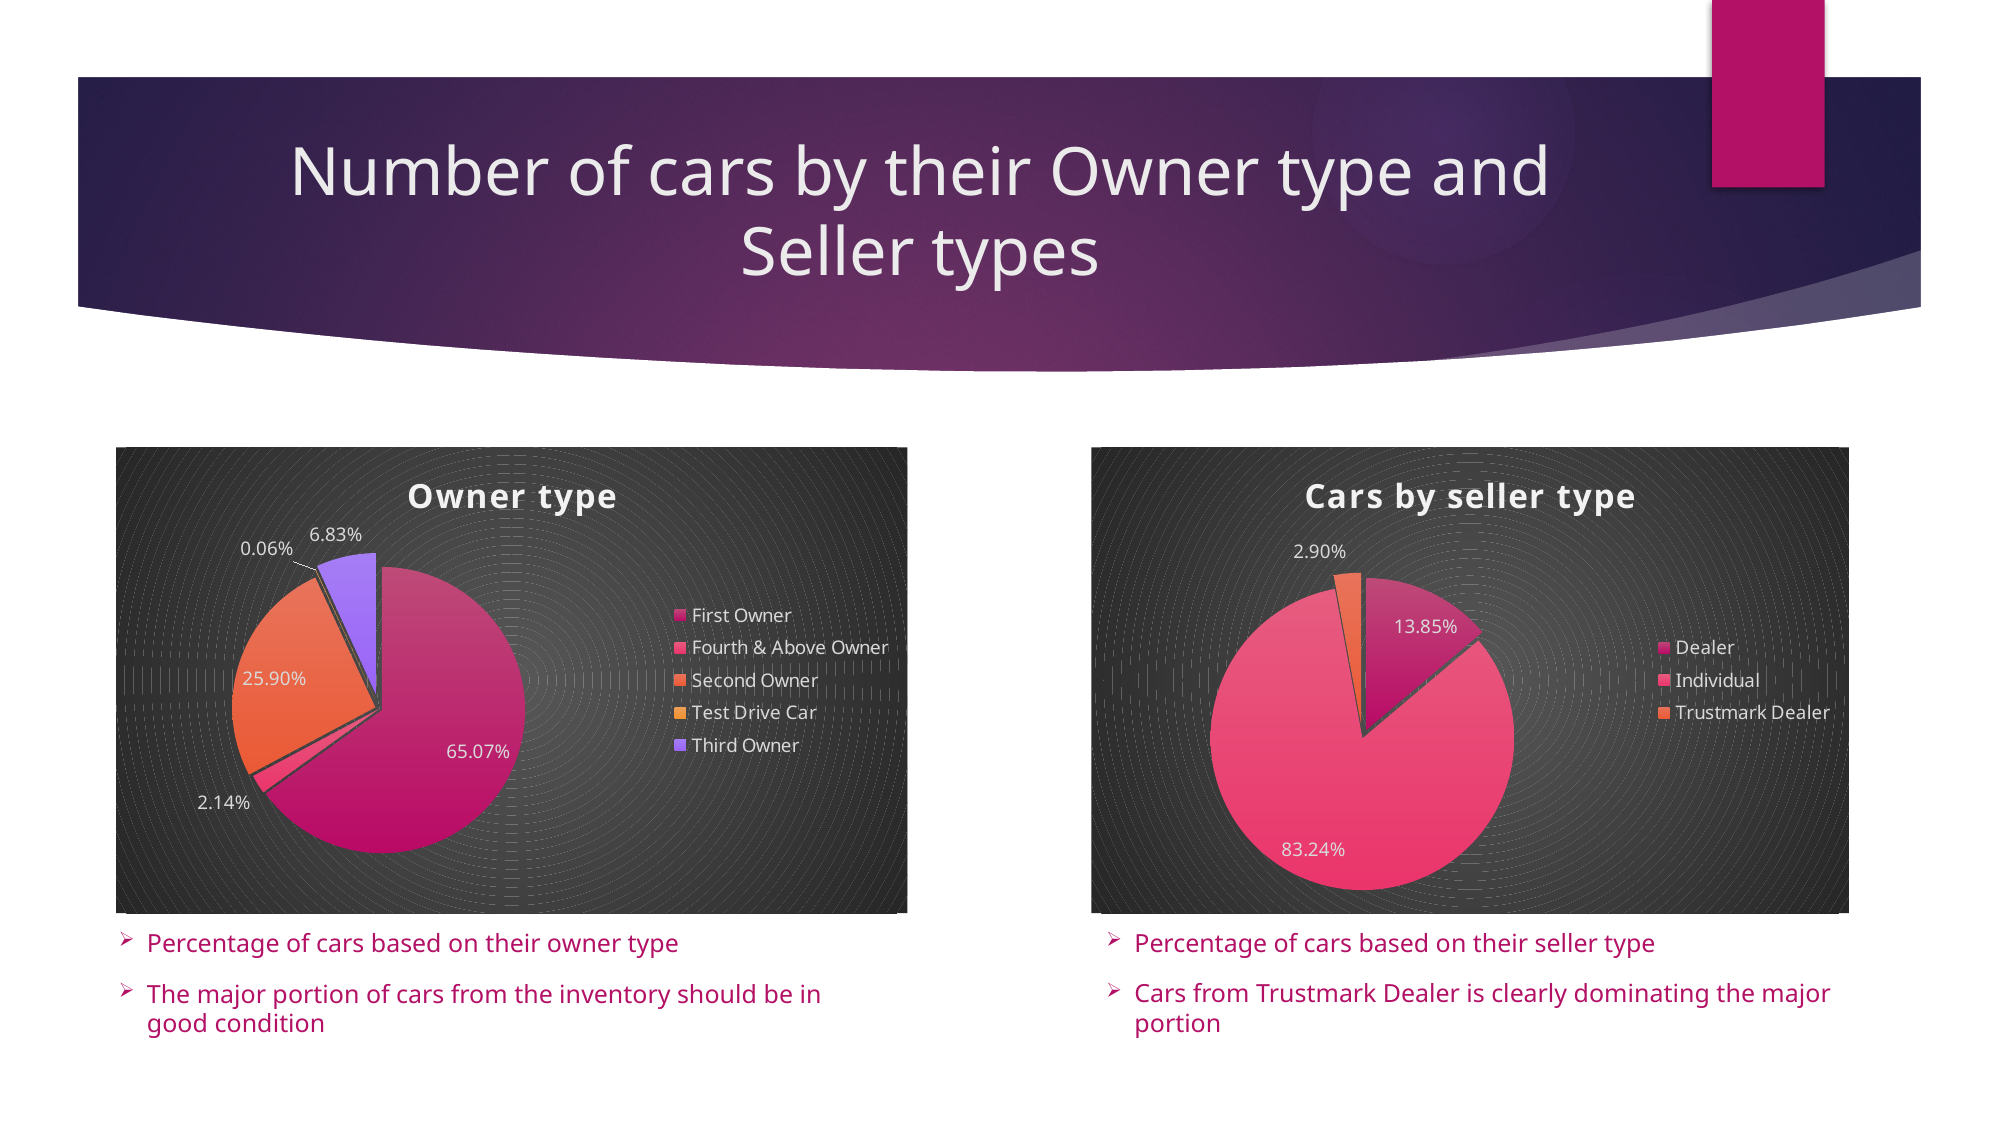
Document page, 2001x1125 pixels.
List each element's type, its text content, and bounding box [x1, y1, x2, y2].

chart [1091, 447, 1850, 914]
chart [115, 447, 908, 914]
list Percentage of cars based on their owner type The major portion of cars from the inventory should be in good condition [103, 947, 893, 1046]
title Number of cars by their Owner type and Seller types [202, 151, 1640, 267]
list Percentage of cars based on their seller type Cars from Trustmark Dealer is clearly dominating the major portion [1091, 947, 1883, 1046]
